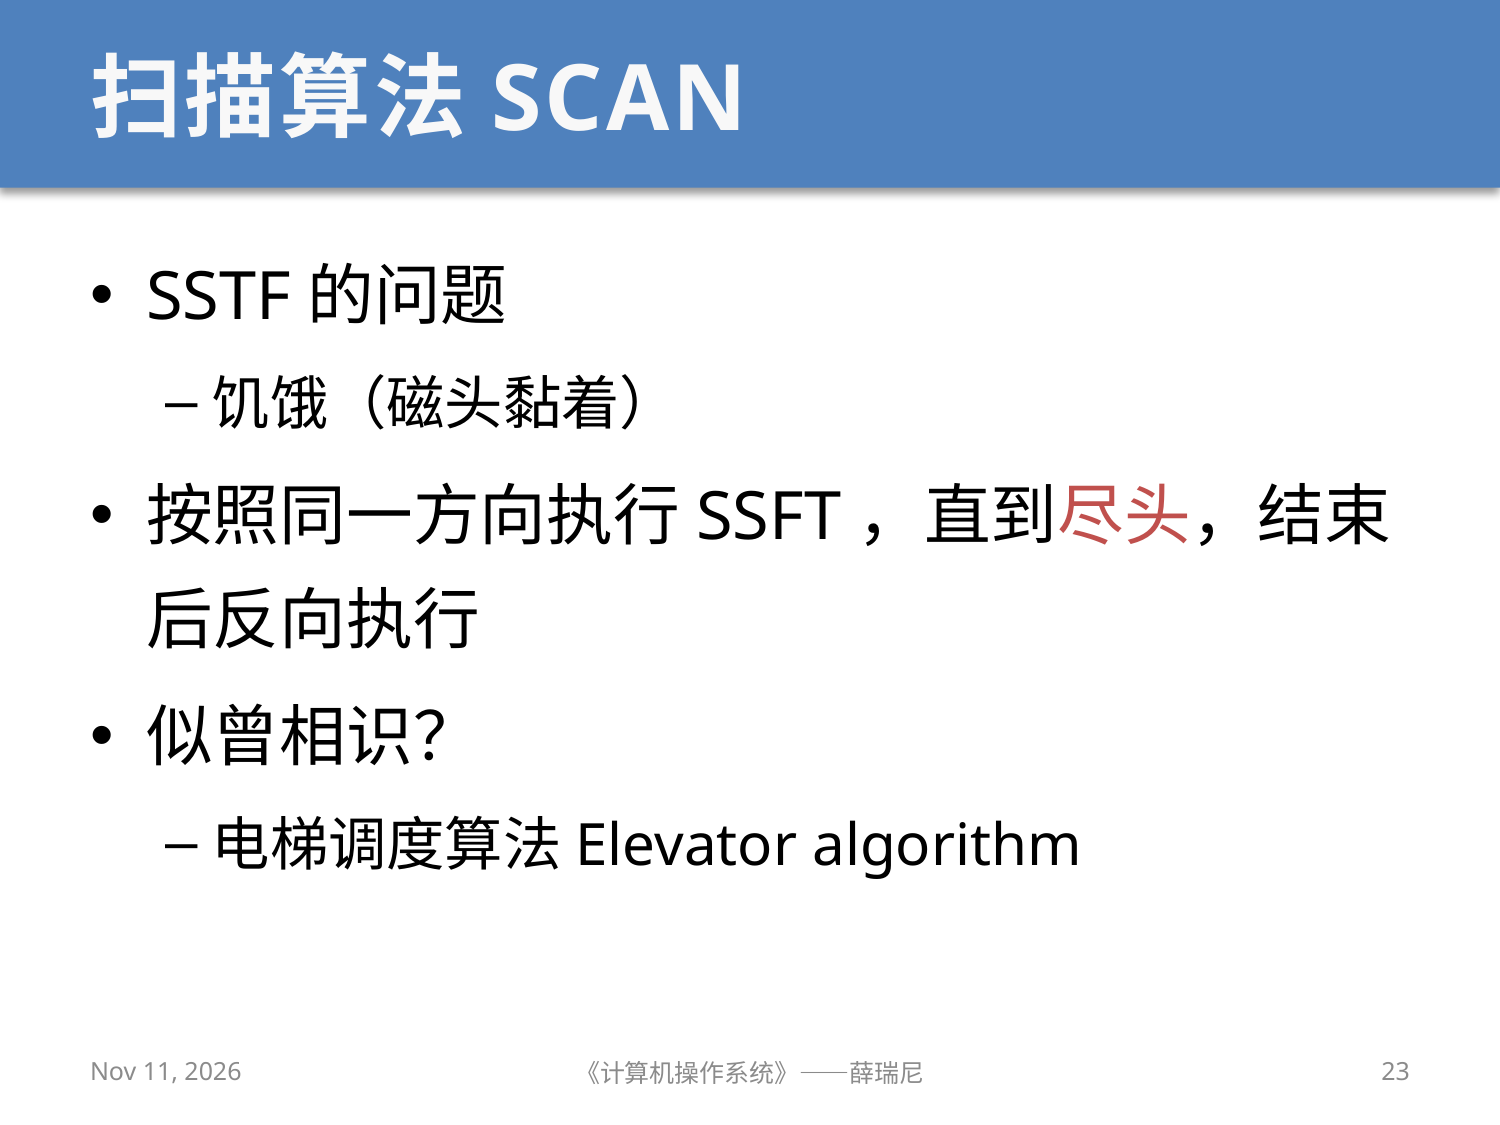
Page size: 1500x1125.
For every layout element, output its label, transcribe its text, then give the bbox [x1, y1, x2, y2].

footer 《计算机操作系统》——薛瑞尼 [512, 1042, 988, 1103]
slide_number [75, 1042, 425, 1103]
list SSTF的问题 饥饿（磁头黏着） 按照同一方向执行SSFT，直到尽头，结束后反向执行 似曾相识？ 电梯调度算法Elevator algorithm [75, 221, 1425, 1021]
slide_number 23 [1074, 1042, 1425, 1103]
title 扫描算法SCAN [75, 0, 1425, 188]
